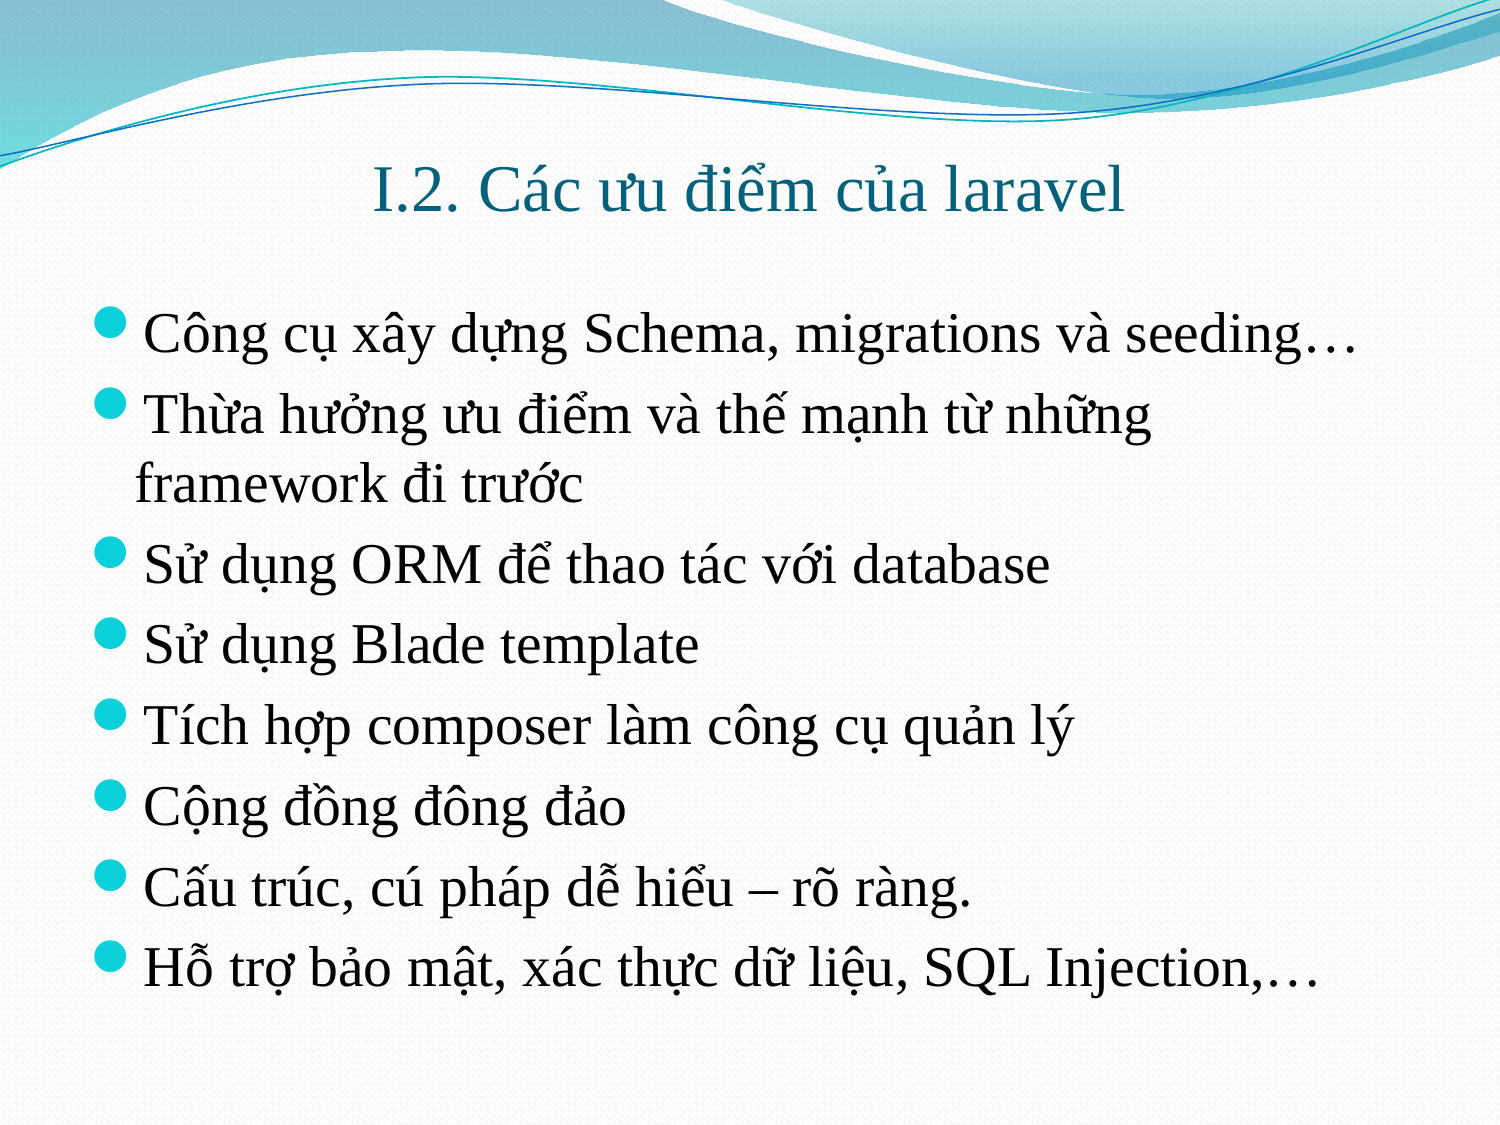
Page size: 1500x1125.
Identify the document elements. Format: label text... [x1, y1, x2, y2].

title I.2. Các ưu điểm của laravel [75, 115, 1425, 225]
list Công cụ xây dựng Schema, migrations và seeding… Thừa hưởng ưu điểm và thế mạnh từ những framework đi trước Sử dụng ORM để thao tác với database Sử dụng Blade template Tích hợp composer làm công cụ quản lý Cộng đồng đông đảo Cấu trúc, cú pháp dễ hiểu – rõ ràng. Hỗ trợ bảo mật, xác thực dữ liệu, SQL Injection,… [75, 287, 1425, 1008]
